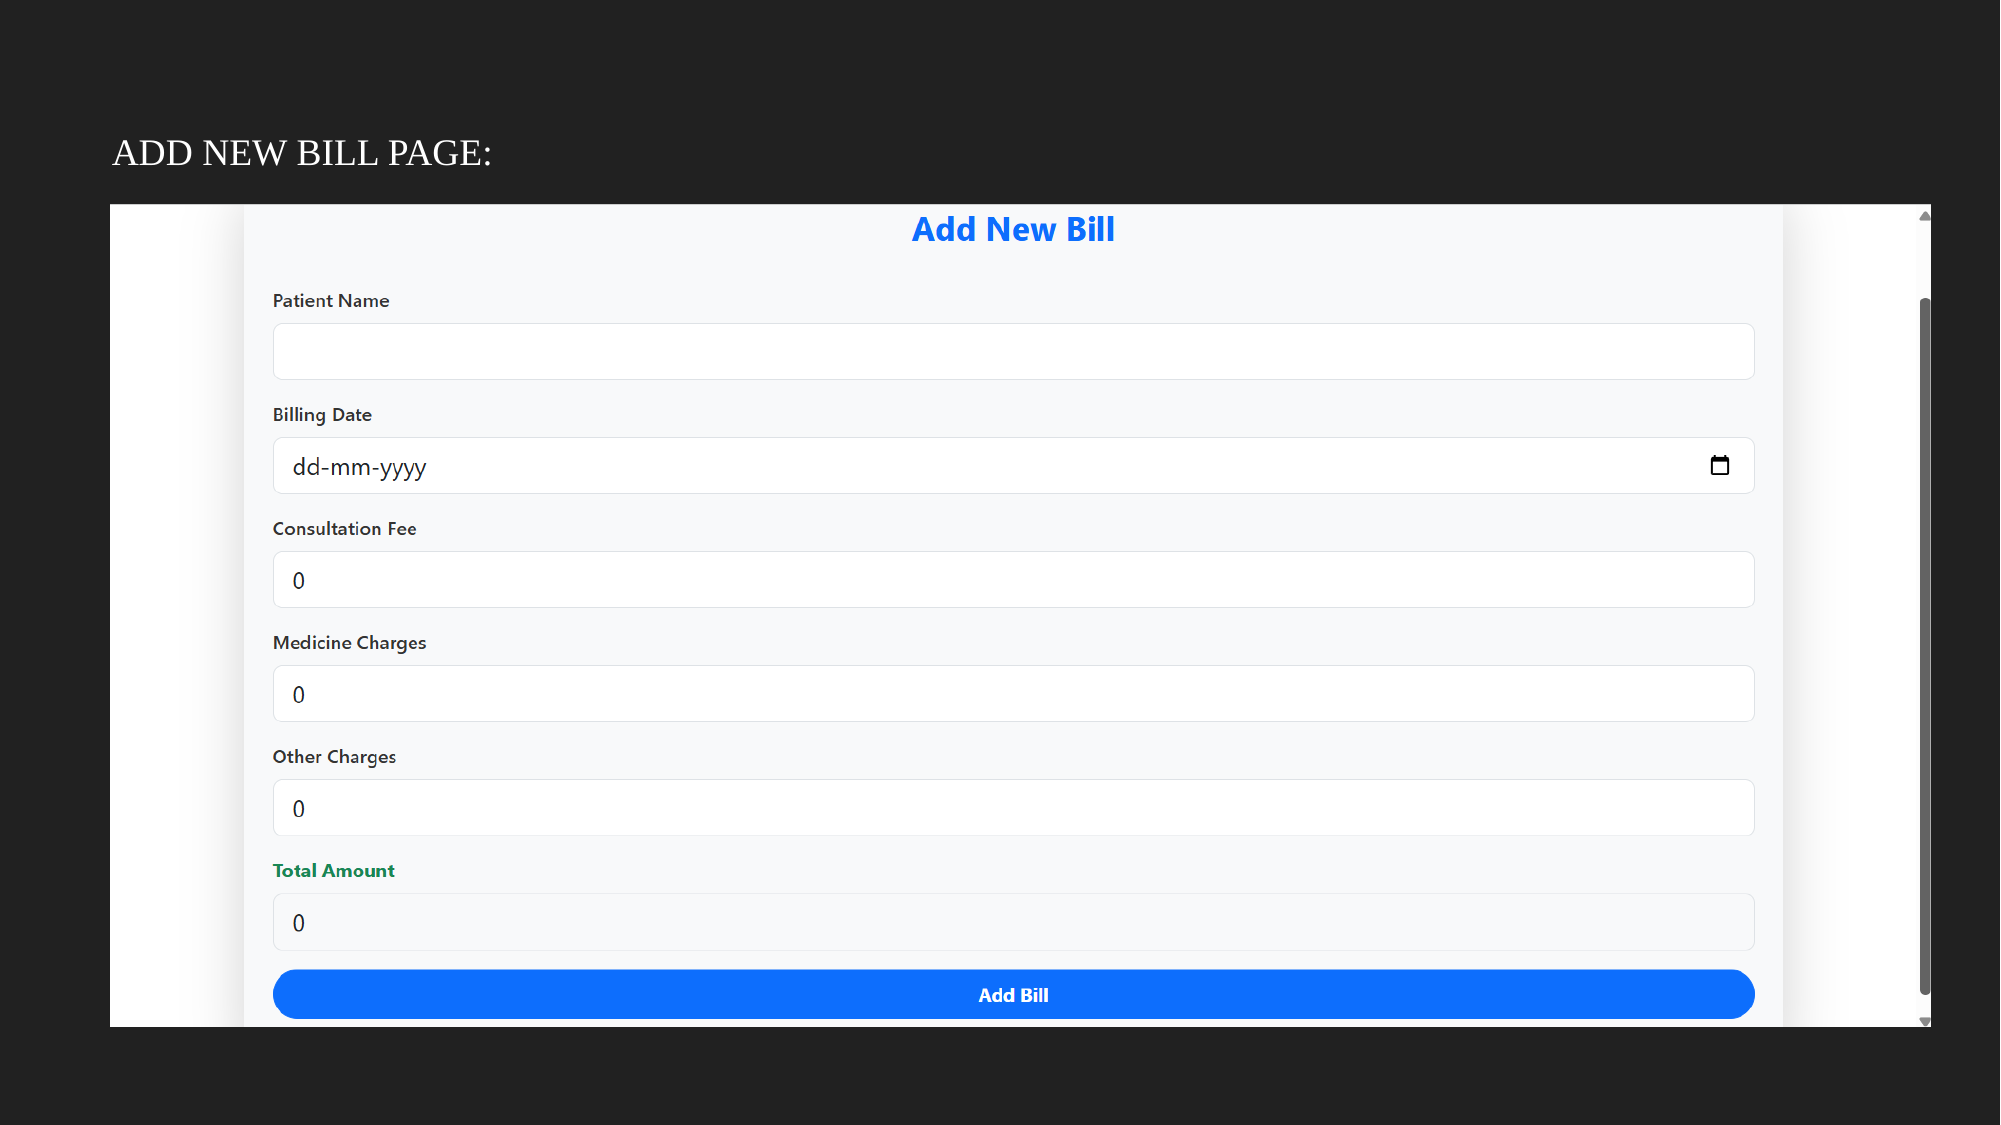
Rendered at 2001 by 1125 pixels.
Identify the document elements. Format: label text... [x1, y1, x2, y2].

picture [110, 204, 1931, 1027]
text_box ADD NEW BILL PAGE: [97, 120, 508, 181]
